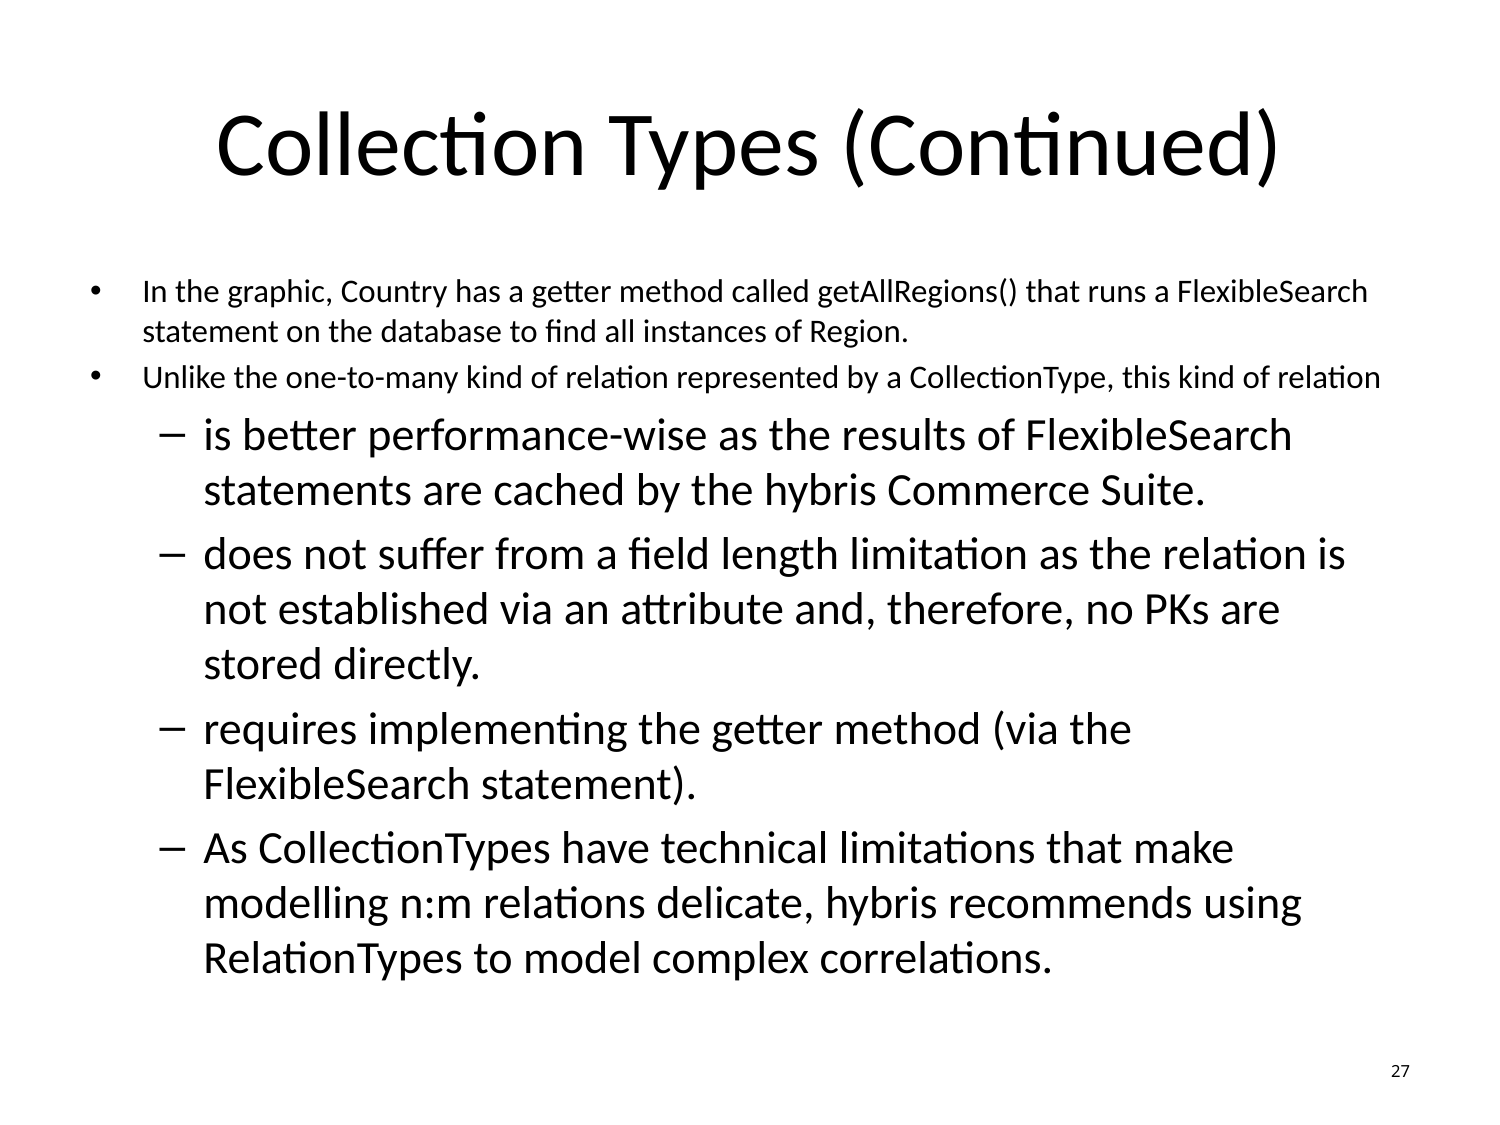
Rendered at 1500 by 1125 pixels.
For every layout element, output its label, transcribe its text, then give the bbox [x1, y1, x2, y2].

list In the graphic, Country has a getter method called getAllRegions() that runs a FlexibleSearch statement on the database to find all instances of Region. Unlike the one-to-many kind of relation represented by a CollectionType, this kind of relation is better performance-wise as the results of FlexibleSearch statements are cached by the hybris Commerce Suite. does not suffer from a field length limitation as the relation is not established via an attribute and, therefore, no PKs are stored directly. requires implementing the getter method (via the FlexibleSearch statement). As CollectionTypes have technical limitations that make modelling n:m relations delicate, hybris recommends using RelationTypes to model complex correlations. [75, 262, 1425, 1005]
title Collection Types (Continued) [75, 45, 1425, 233]
slide_number 27 [1074, 1042, 1425, 1103]
